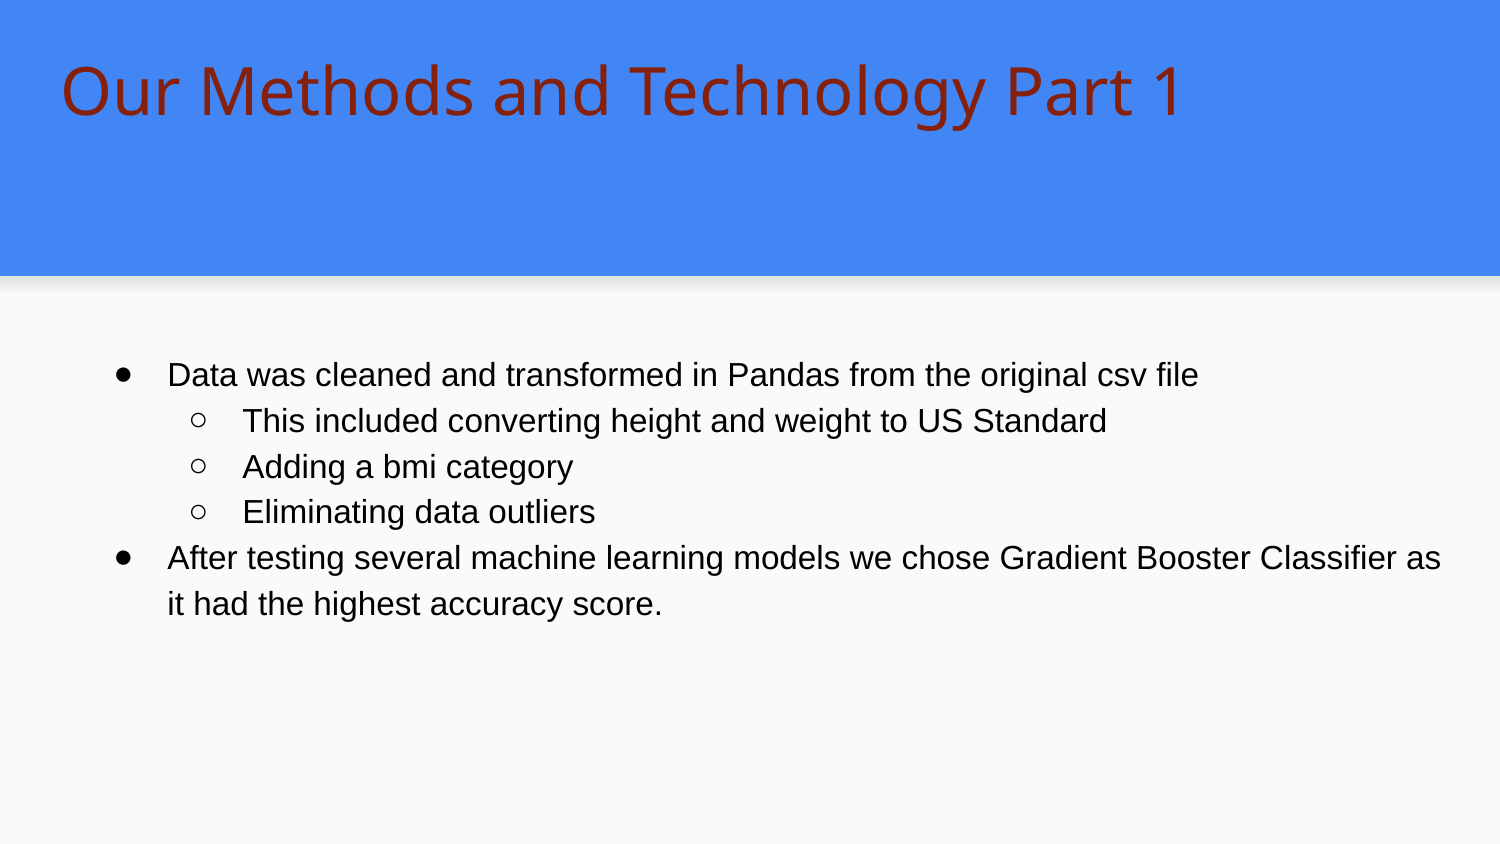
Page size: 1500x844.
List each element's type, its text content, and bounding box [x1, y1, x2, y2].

title Our Methods and Technology Part 1 [45, 17, 1395, 144]
list Data was cleaned and transformed in Pandas from the original csv file This included converting height and weight to US Standard Adding a bmi category Eliminating data outliers After testing several machine learning models we chose Gradient Booster Classifier as it had the highest accuracy score. [77, 332, 1472, 777]
